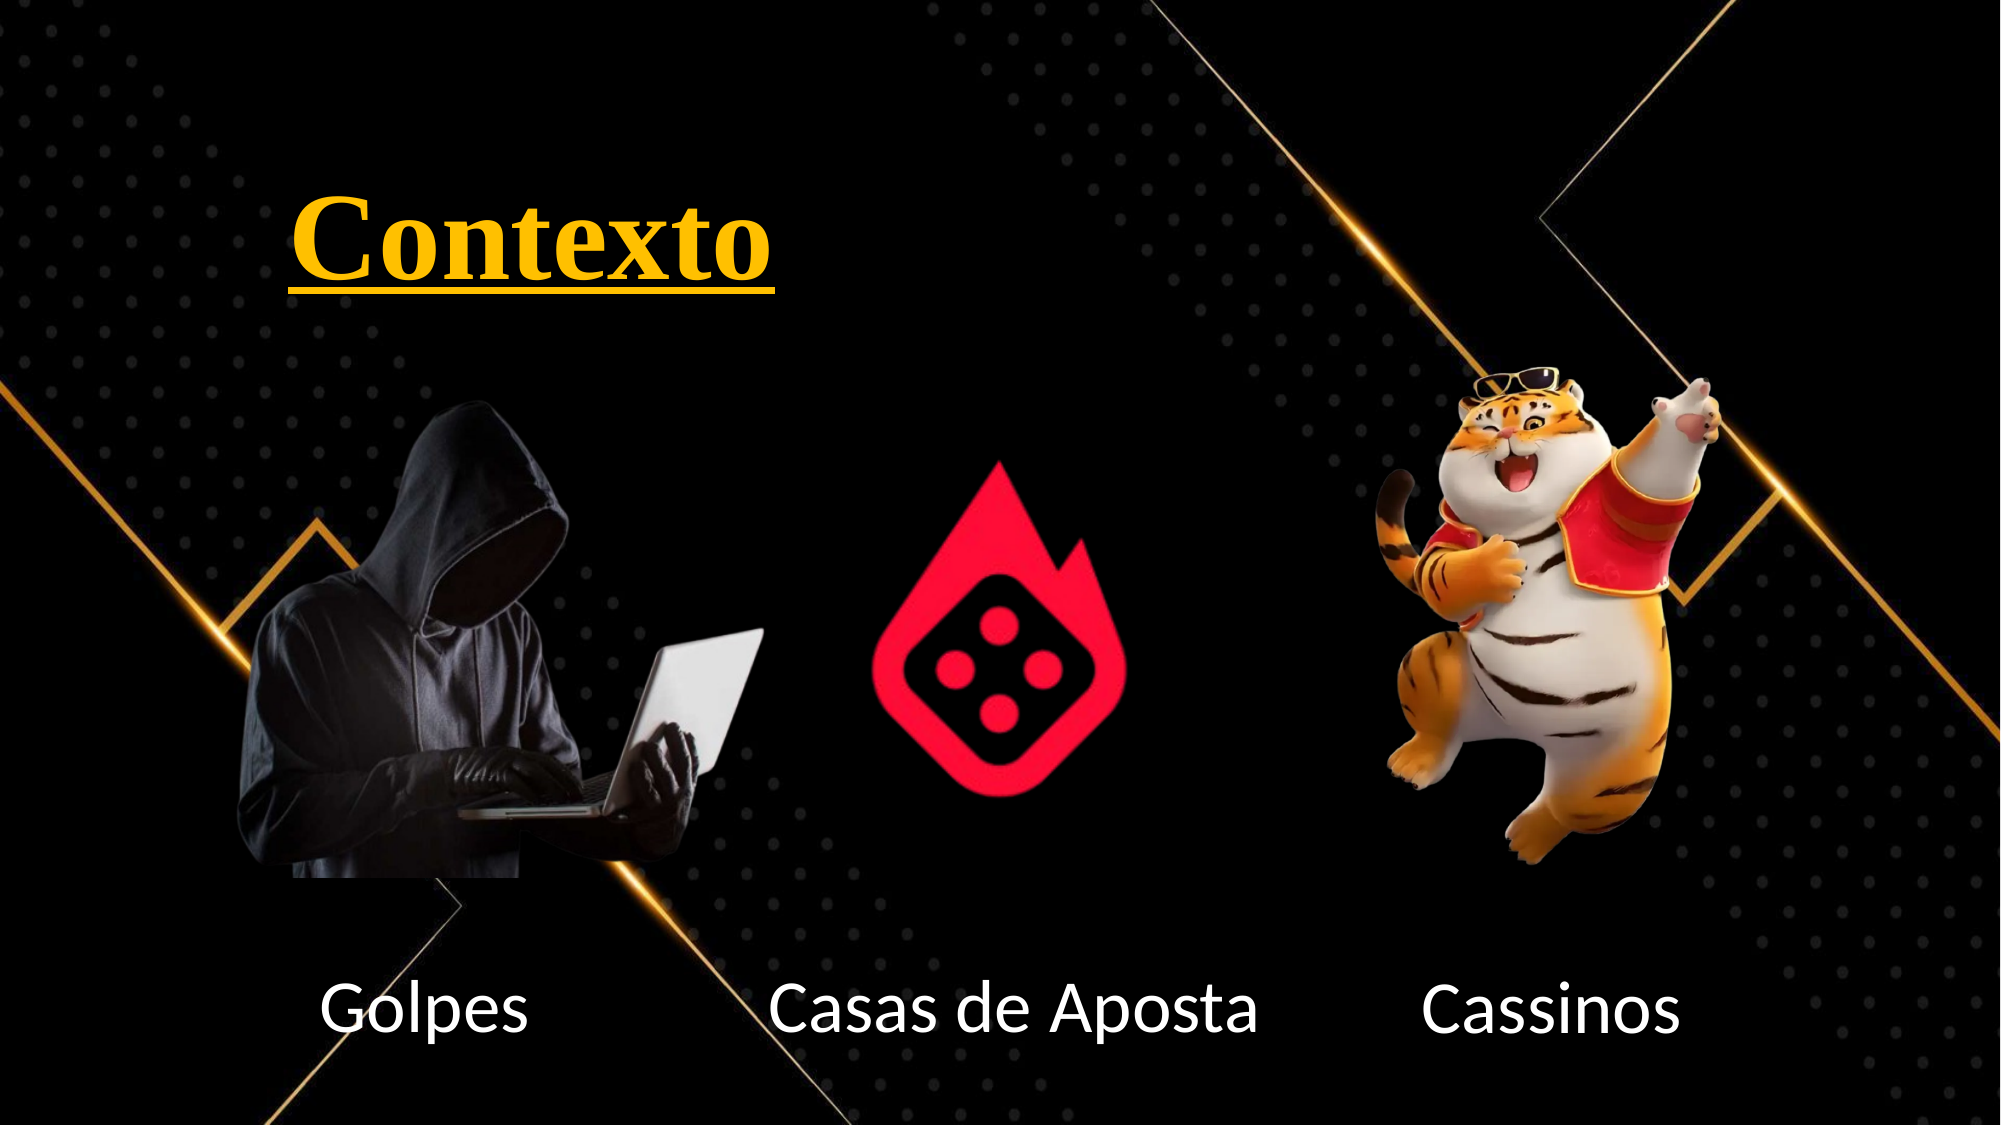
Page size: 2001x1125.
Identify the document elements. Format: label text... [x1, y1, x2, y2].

text_box Casas de Aposta [751, 950, 1278, 1055]
text_box Cassinos [1398, 951, 1706, 998]
picture [0, 0, 2001, 1125]
text_box Golpes [271, 950, 579, 1055]
text_box Contexto [176, 164, 887, 320]
